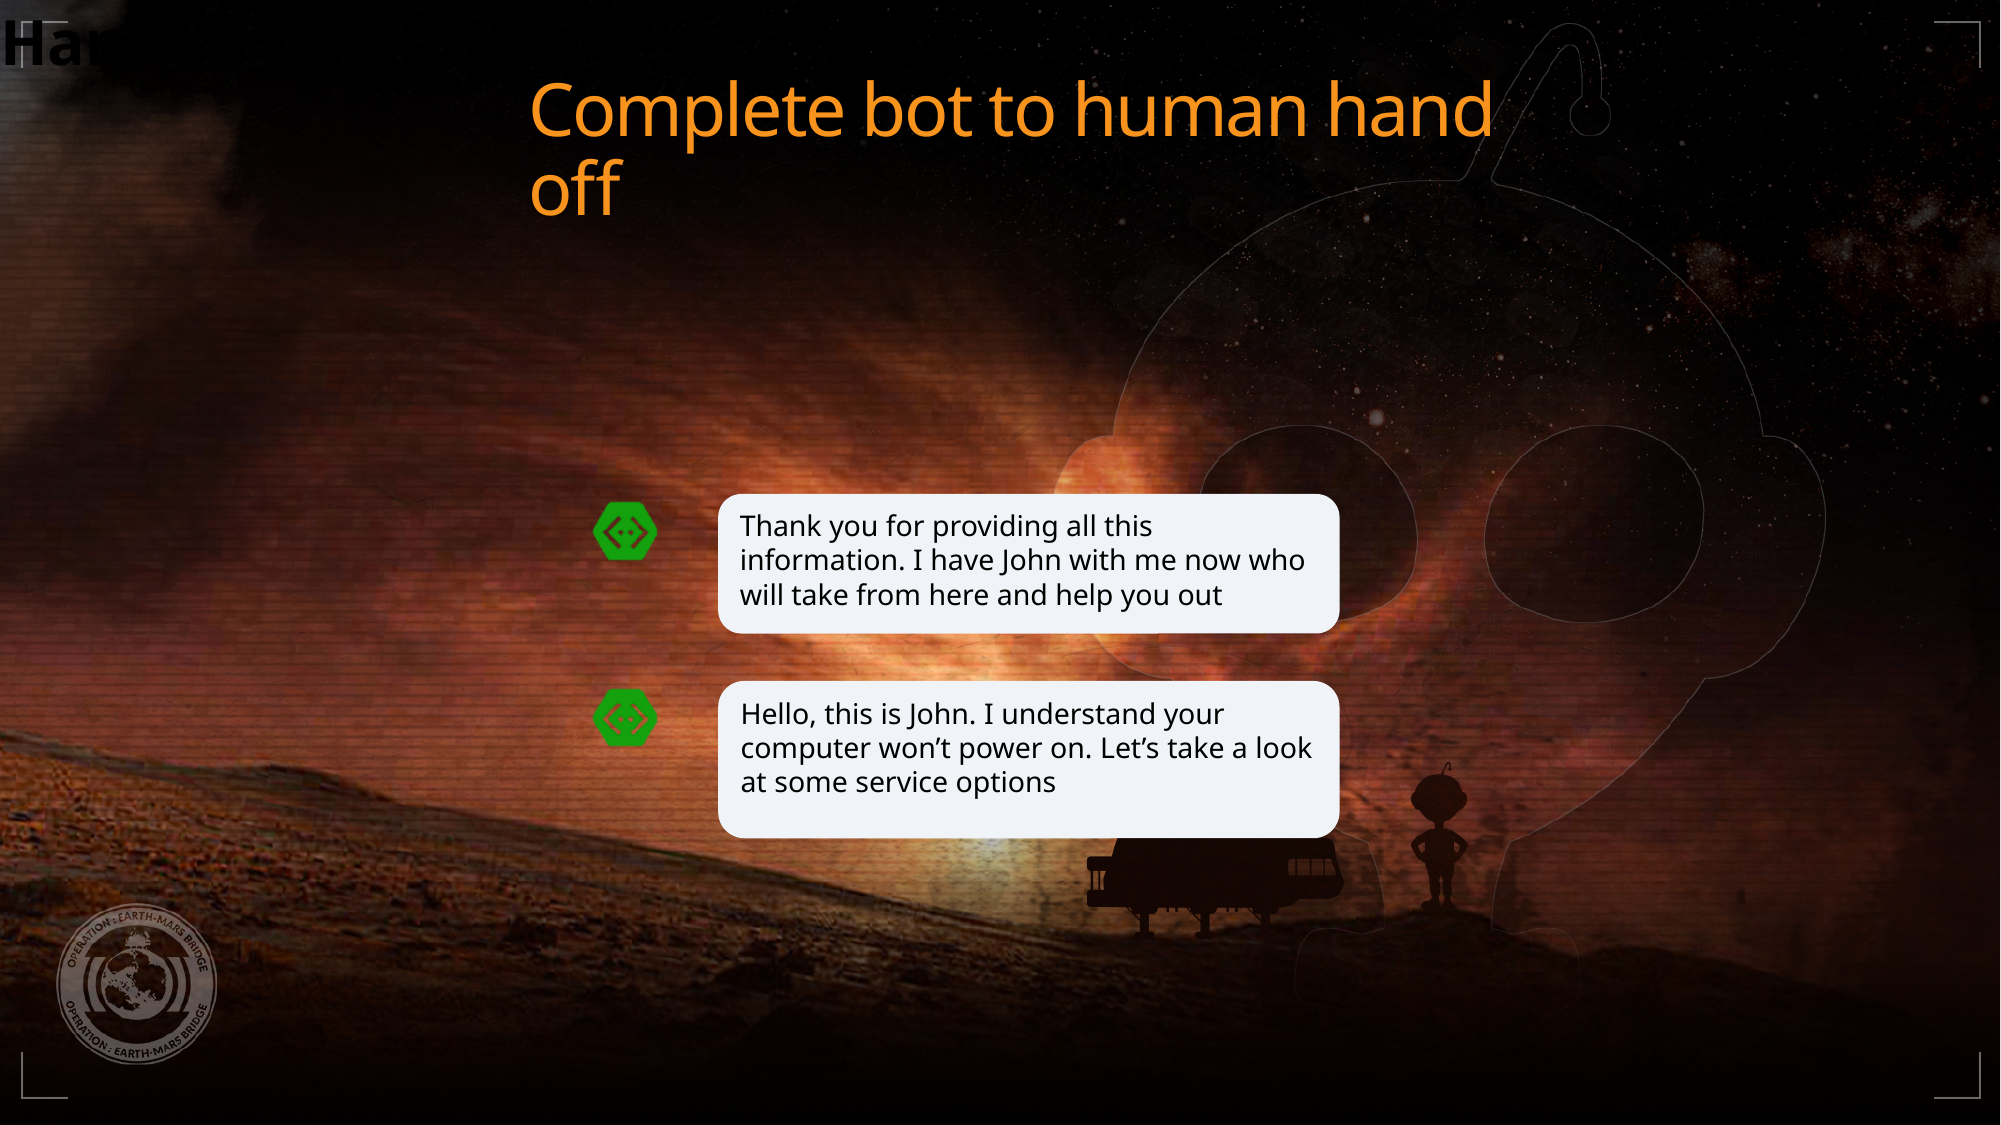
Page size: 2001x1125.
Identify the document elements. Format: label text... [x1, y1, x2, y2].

picture [0, 0, 2001, 1125]
title Handoff to Human [0, 11, 1912, 159]
text_box Hello, this is John. I understand your computer won’t power on. Let’s take a look at some service options [718, 680, 1340, 839]
text_box Thank you for providing all this information. I have John with me now who will take from here and help you out [718, 493, 1340, 634]
text_box Complete bot to human hand off [504, 58, 1553, 196]
